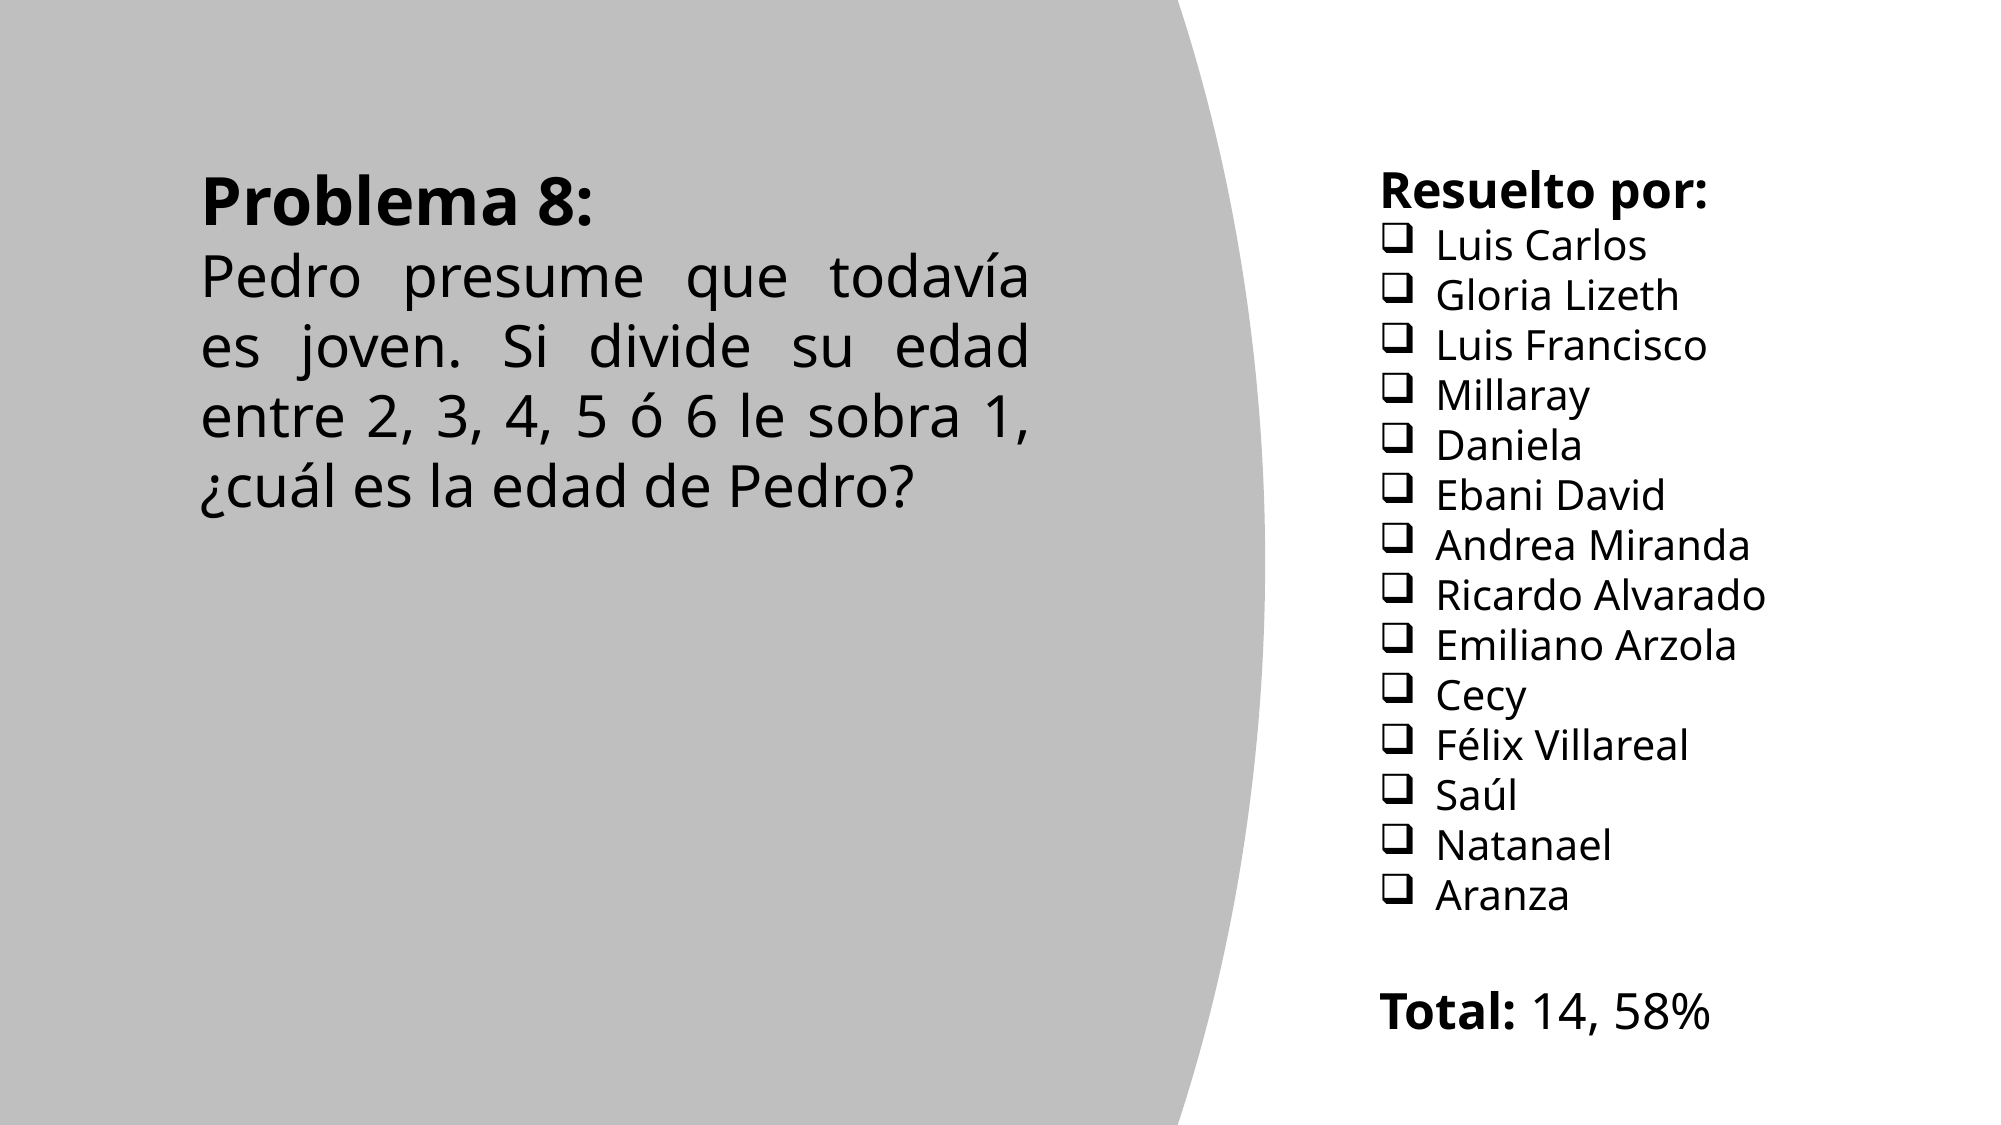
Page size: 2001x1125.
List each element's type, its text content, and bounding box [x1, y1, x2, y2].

text_box [0, 0, 1267, 1125]
text_box Problema 8: Pedro presume que todavía es joven. Si divide su edad entre 2, 3, 4, 5 ó 6 le sobra 1, ¿cuál es la edad de Pedro? [185, 151, 1047, 527]
text_box Resuelto por: Luis Carlos Gloria Lizeth Luis Francisco Millaray Daniela Ebani David Andrea Miranda Ricardo Alvarado Emiliano Arzola Cecy Félix Villareal Saúl Natanael Aranza Total: 14, 58% [1364, 151, 1856, 1047]
